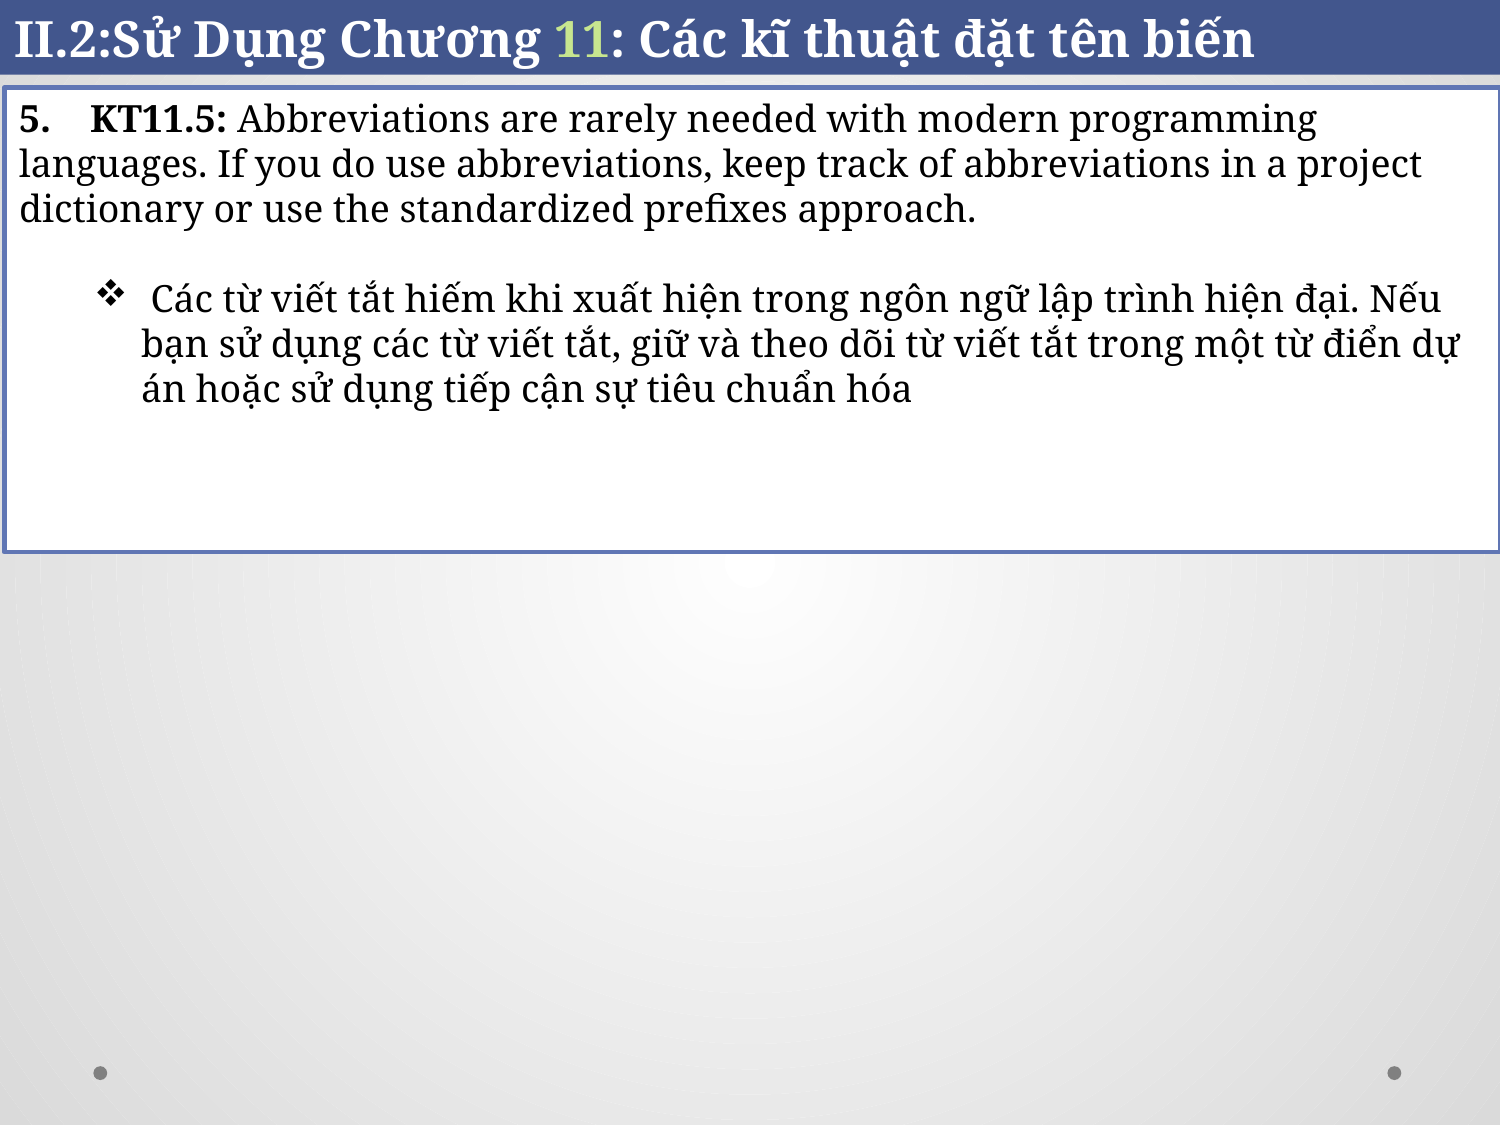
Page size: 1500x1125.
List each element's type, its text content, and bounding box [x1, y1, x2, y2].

text_box 5. KT11.5: Abbreviations are rarely needed with modern programming languages. If you do use abbreviations, keep track of abbreviations in a project dictionary or use the standardized prefixes approach. Các từ viết tắt hiếm khi xuất hiện trong ngôn ngữ lập trình hiện đại. Nếu bạn sử dụng các từ viết tắt, giữ và theo dõi từ viết tắt trong một từ điển dự án hoặc sử dụng tiếp cận sự tiêu chuẩn hóa [2, 85, 1500, 554]
text_box II.2:Sử Dụng Chương 11: Các kĩ thuật đặt tên biến [0, 0, 1500, 75]
